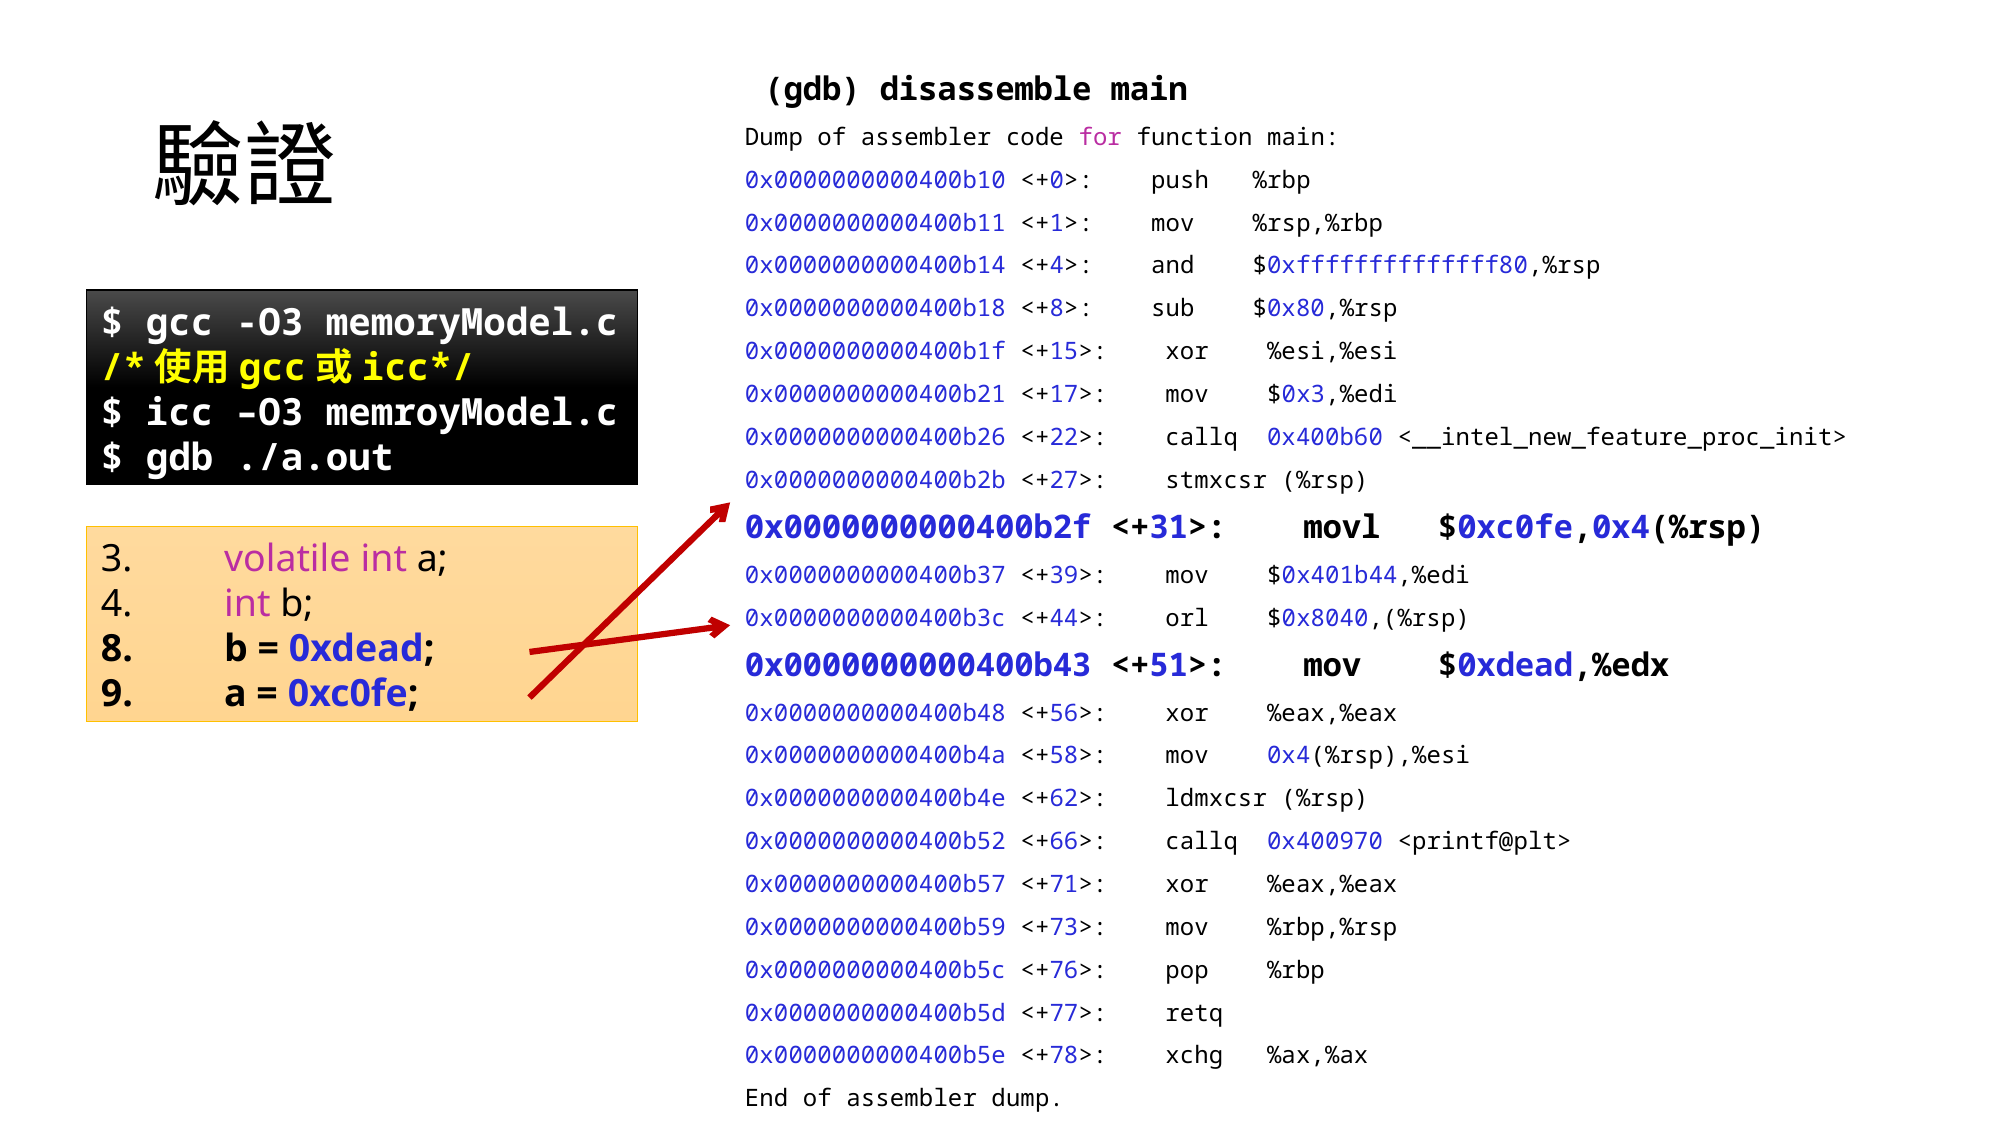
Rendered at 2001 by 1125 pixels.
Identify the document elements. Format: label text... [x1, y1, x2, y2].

text_box $ gcc -O3 memoryModel.c /*使用gcc或icc*/ $ icc –O3 memroyModel.c $ gdb ./a.out [86, 289, 638, 485]
list (gdb) disassemble main Dump of assembler code for function main: 0x0000000000400b10 <+0>: push %rbp 0x0000000000400b11 <+1>: mov %rsp,%rbp 0x0000000000400b14 <+4>: and $0xffffffffffffff80,%rsp 0x0000000000400b18 <+8>: sub $0x80,%rsp 0x0000000000400b1f <+15>: xor %esi,%esi 0x0000000000400b21 <+17>: mov $0x3,%edi 0x0000000000400b26 <+22>: callq 0x400b60 <__intel_new_feature_proc_init> 0x0000000000400b2b <+27>: stmxcsr (%rsp) 0x0000000000400b2f <+31>: movl $0xc0fe,0x4(%rsp) 0x0000000000400b37 <+39>: mov $0x401b44,%edi 0x0000000000400b3c <+44>: orl $0x8040,(%rsp) 0x0000000000400b43 <+51>: mov $0xdead,%edx 0x0000000000400b48 <+56>: xor %eax,%eax 0x0000000000400b4a <+58>: mov 0x4(%rsp),%esi 0x0000000000400b4e <+62>: ldmxcsr (%rsp) 0x0000000000400b52 <+66>: callq 0x400970 <printf@plt> 0x0000000000400b57 <+71>: xor %eax,%eax 0x0000000000400b59 <+73>: mov %rbp,%rsp 0x0000000000400b5c <+76>: pop %rbp 0x0000000000400b5d <+77>: retq 0x0000000000400b5e <+78>: xchg %ax,%ax End of assembler dump. [730, 59, 1955, 1125]
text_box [529, 625, 731, 652]
title 驗證 [137, 59, 730, 278]
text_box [529, 652, 731, 698]
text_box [529, 502, 731, 625]
text_box volatile int a; int b; b = 0xdead; a = 0xc0fe; [86, 526, 638, 722]
